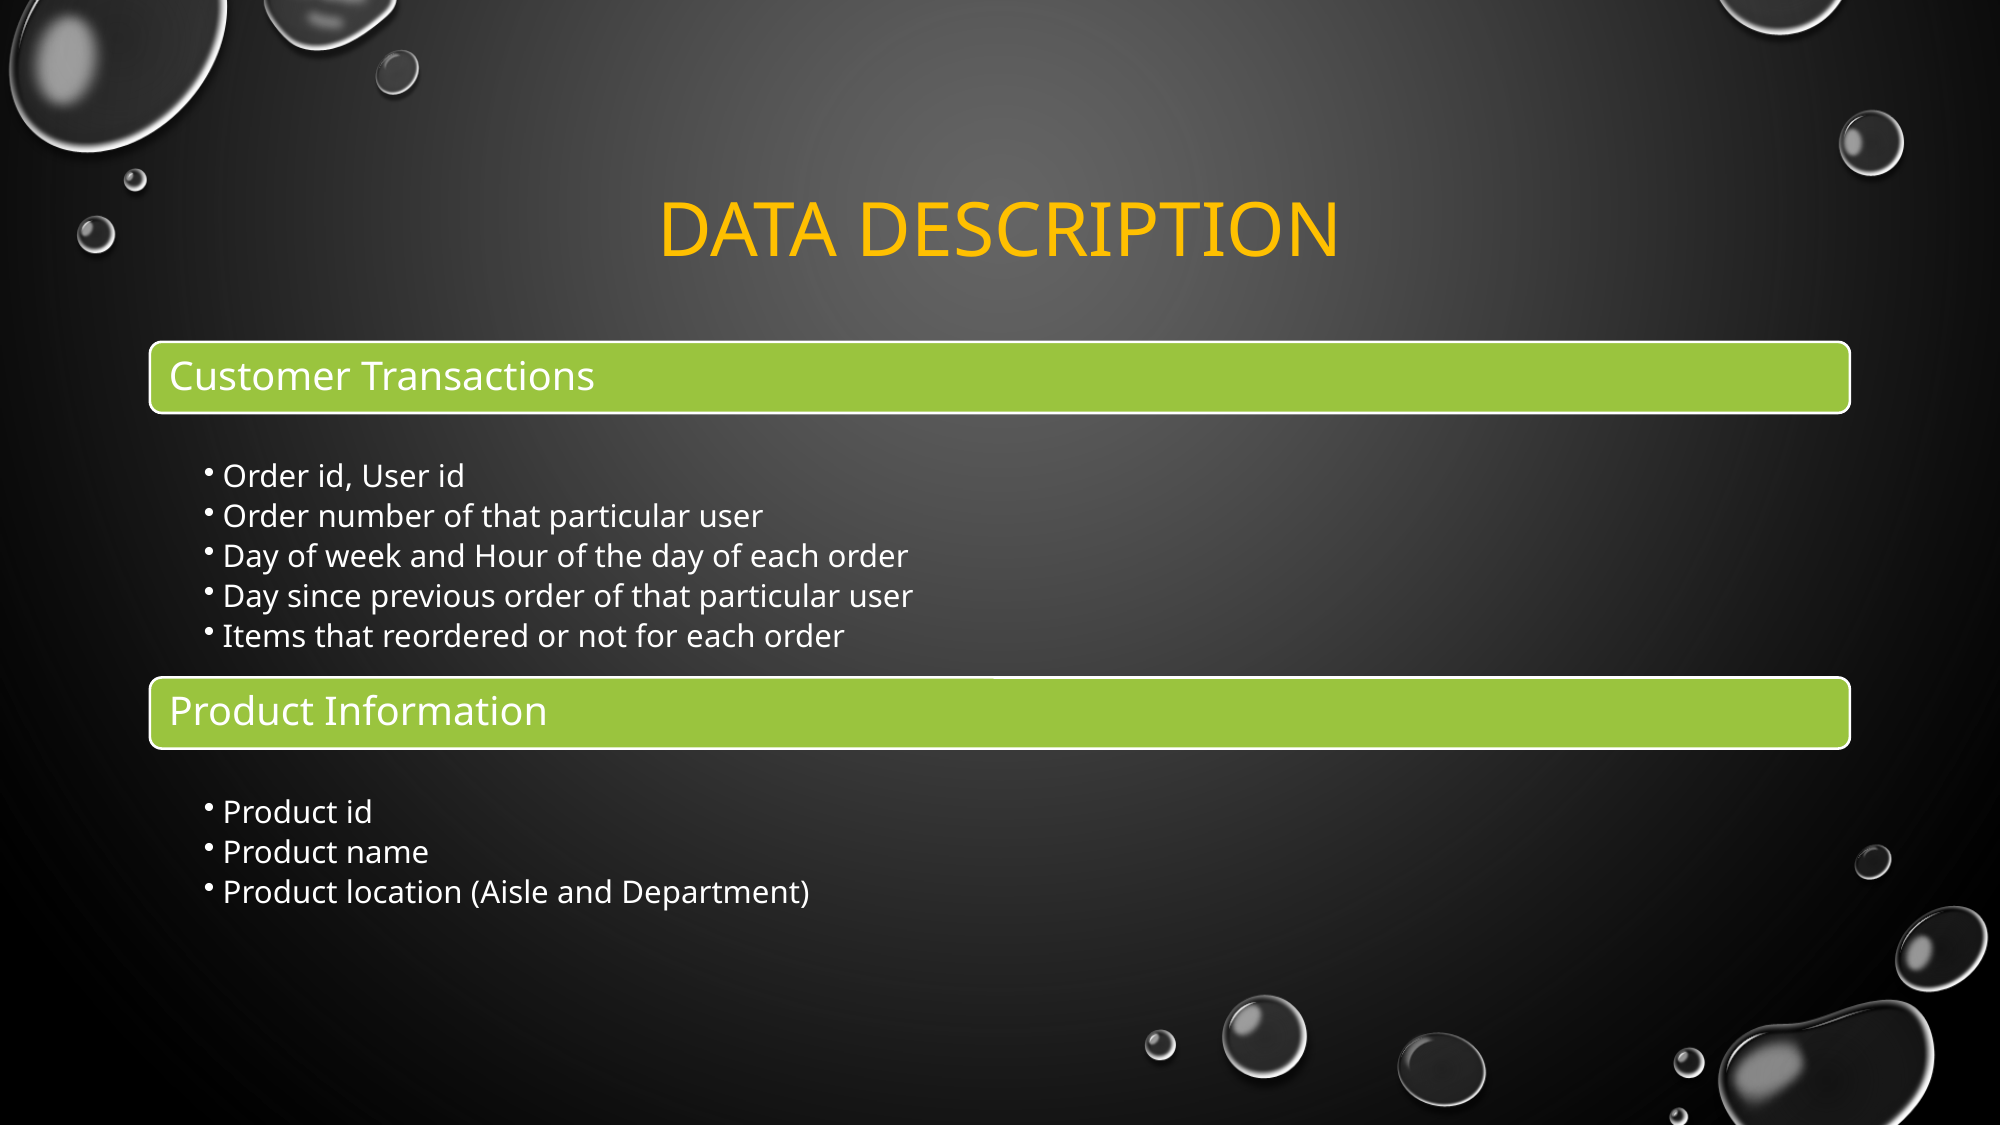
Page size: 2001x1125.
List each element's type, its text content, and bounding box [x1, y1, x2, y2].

title DATA DESCRIPTION [149, 101, 1851, 339]
picture [0, 0, 2000, 1125]
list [149, 339, 1851, 903]
